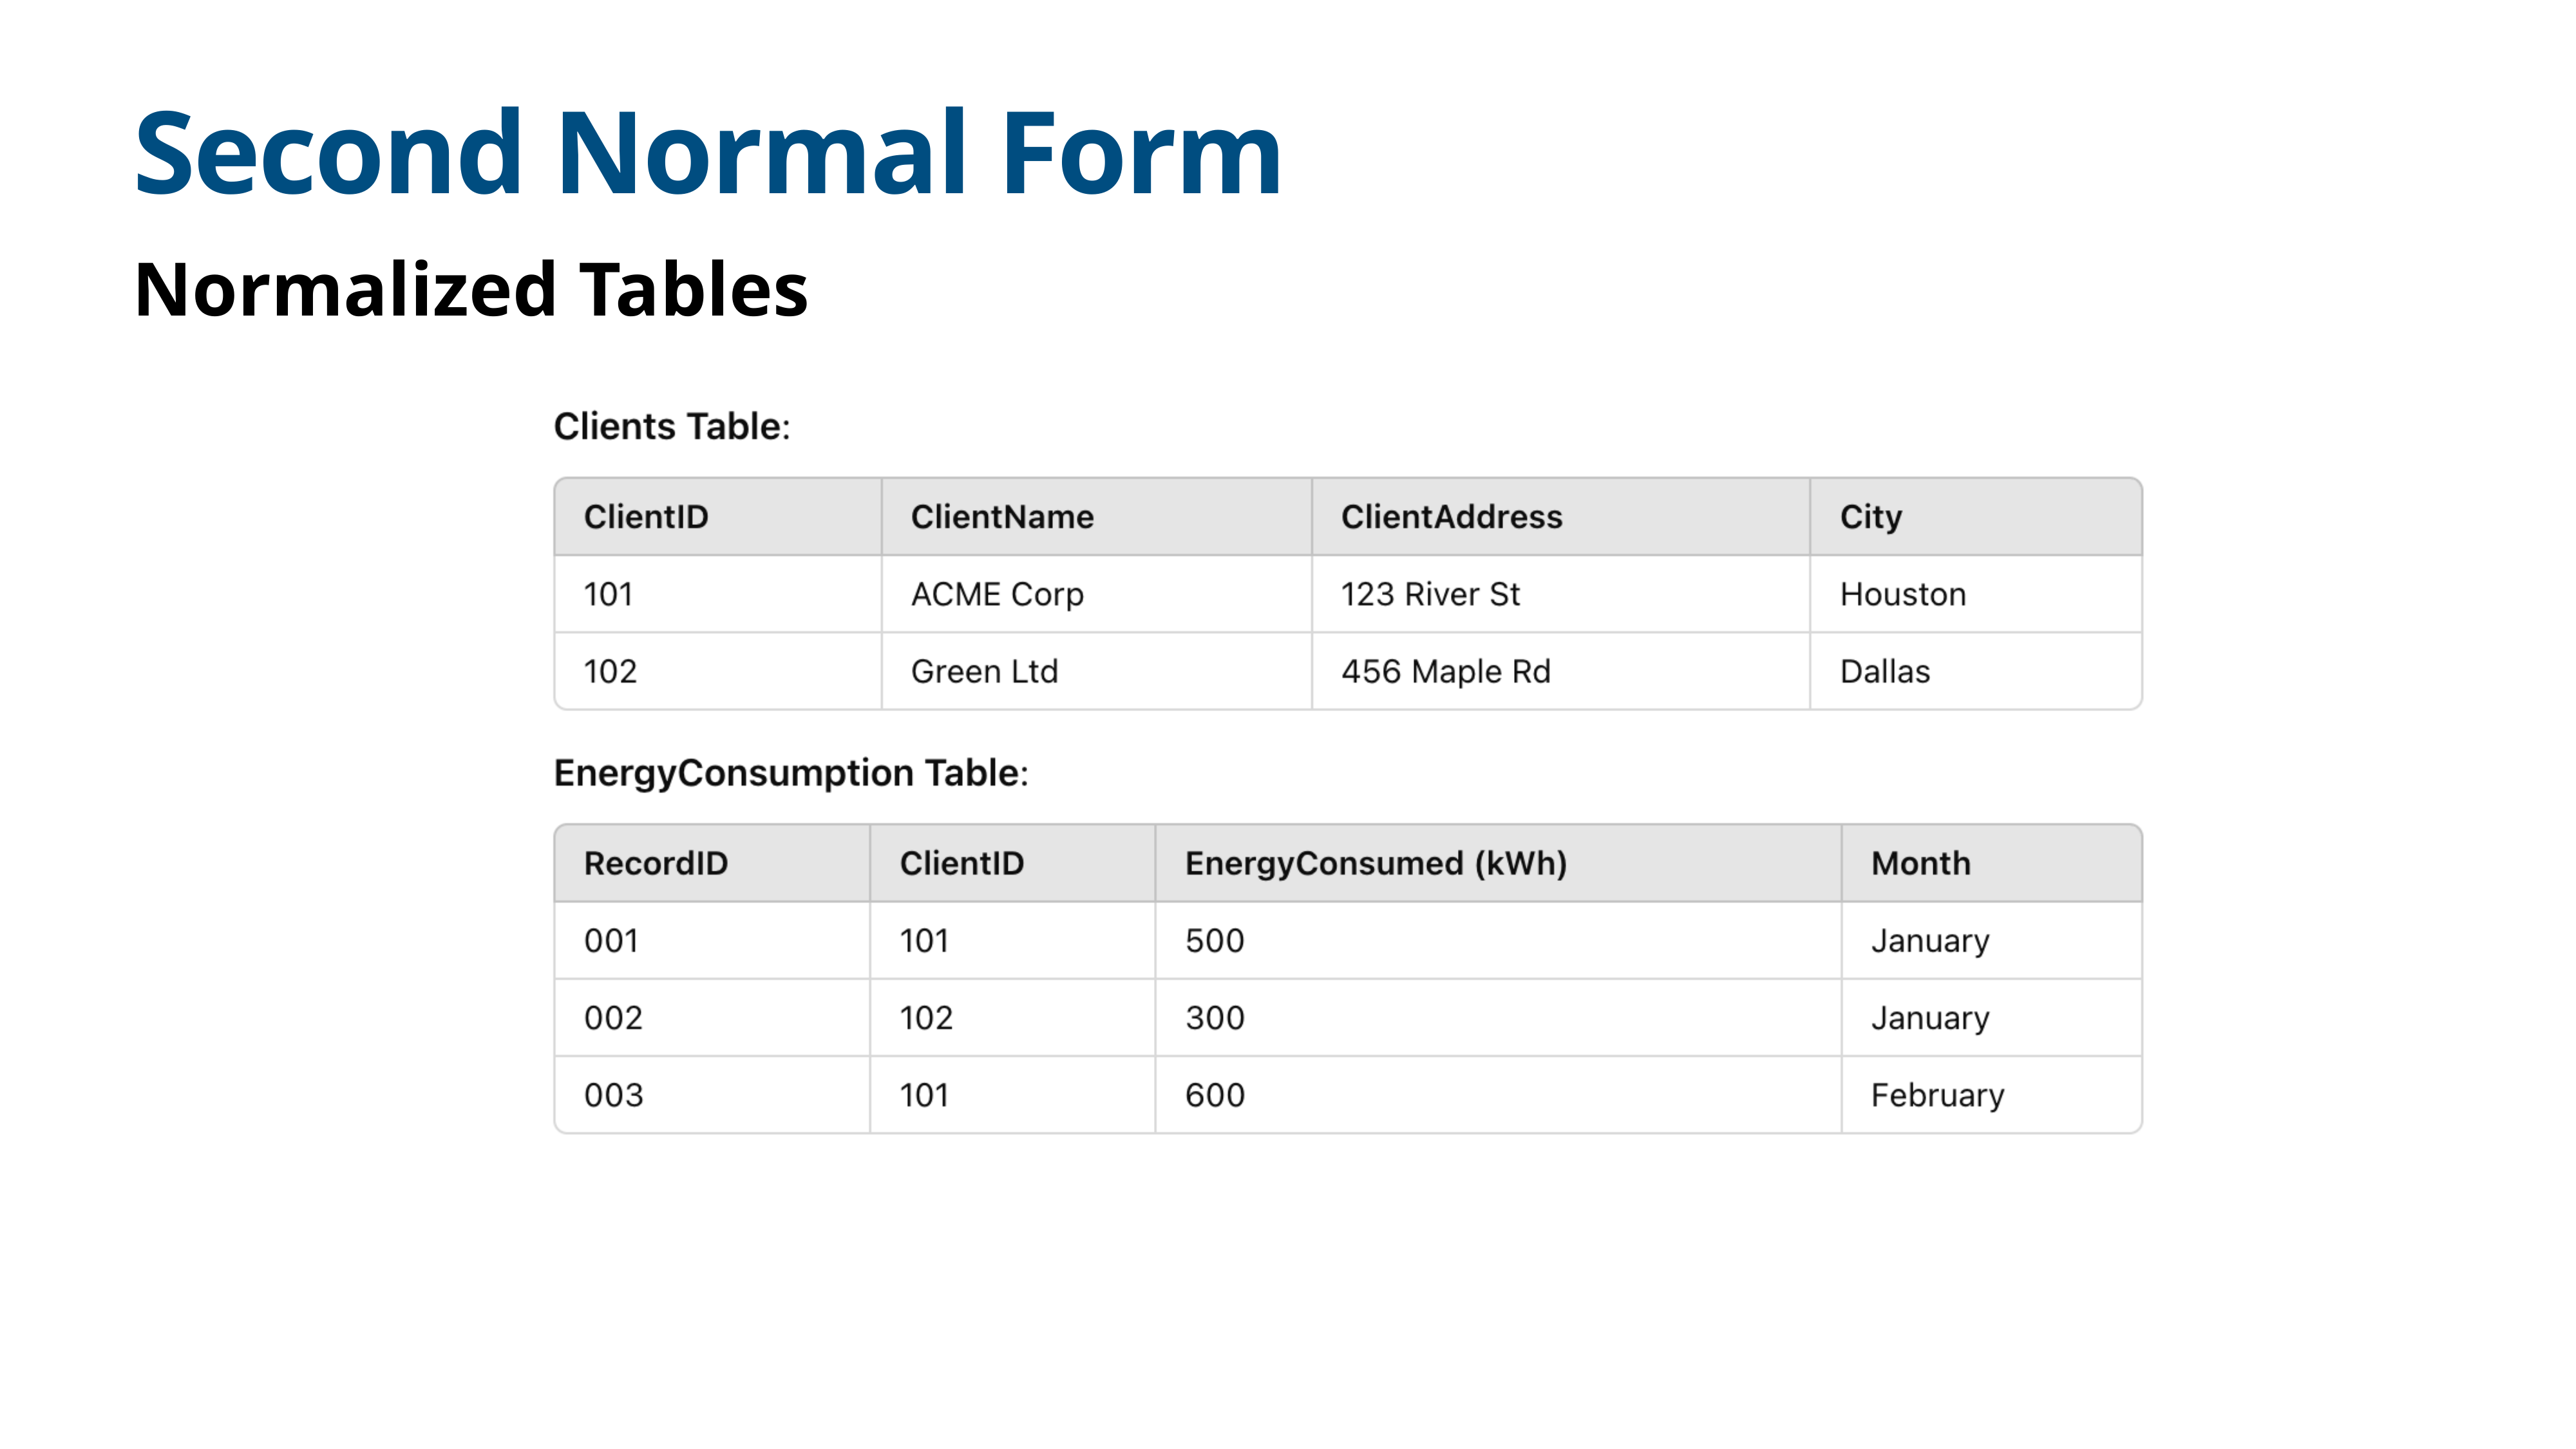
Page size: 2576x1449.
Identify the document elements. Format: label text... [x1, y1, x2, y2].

list Normalized Tables [127, 236, 2449, 337]
picture [512, 390, 2206, 1160]
title Second Normal Form [127, 100, 2449, 236]
